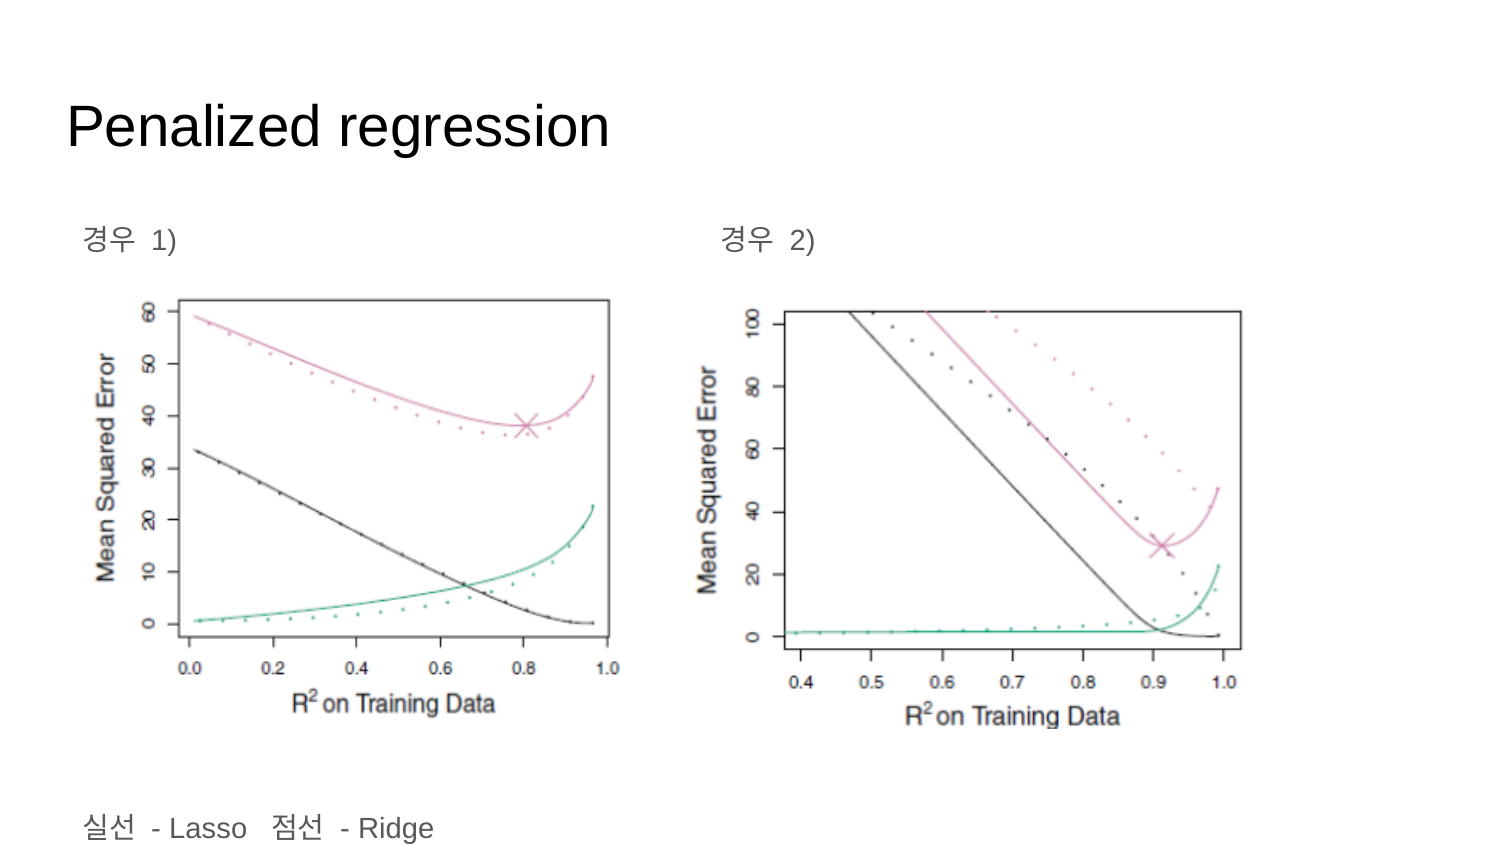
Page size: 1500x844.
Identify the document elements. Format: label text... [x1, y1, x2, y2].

title Penalized regression [51, 72, 1449, 167]
picture [66, 263, 1330, 733]
list 경우 1) 경우 2) 실선 - Lasso 점선 - Ridge [67, 200, 1465, 817]
